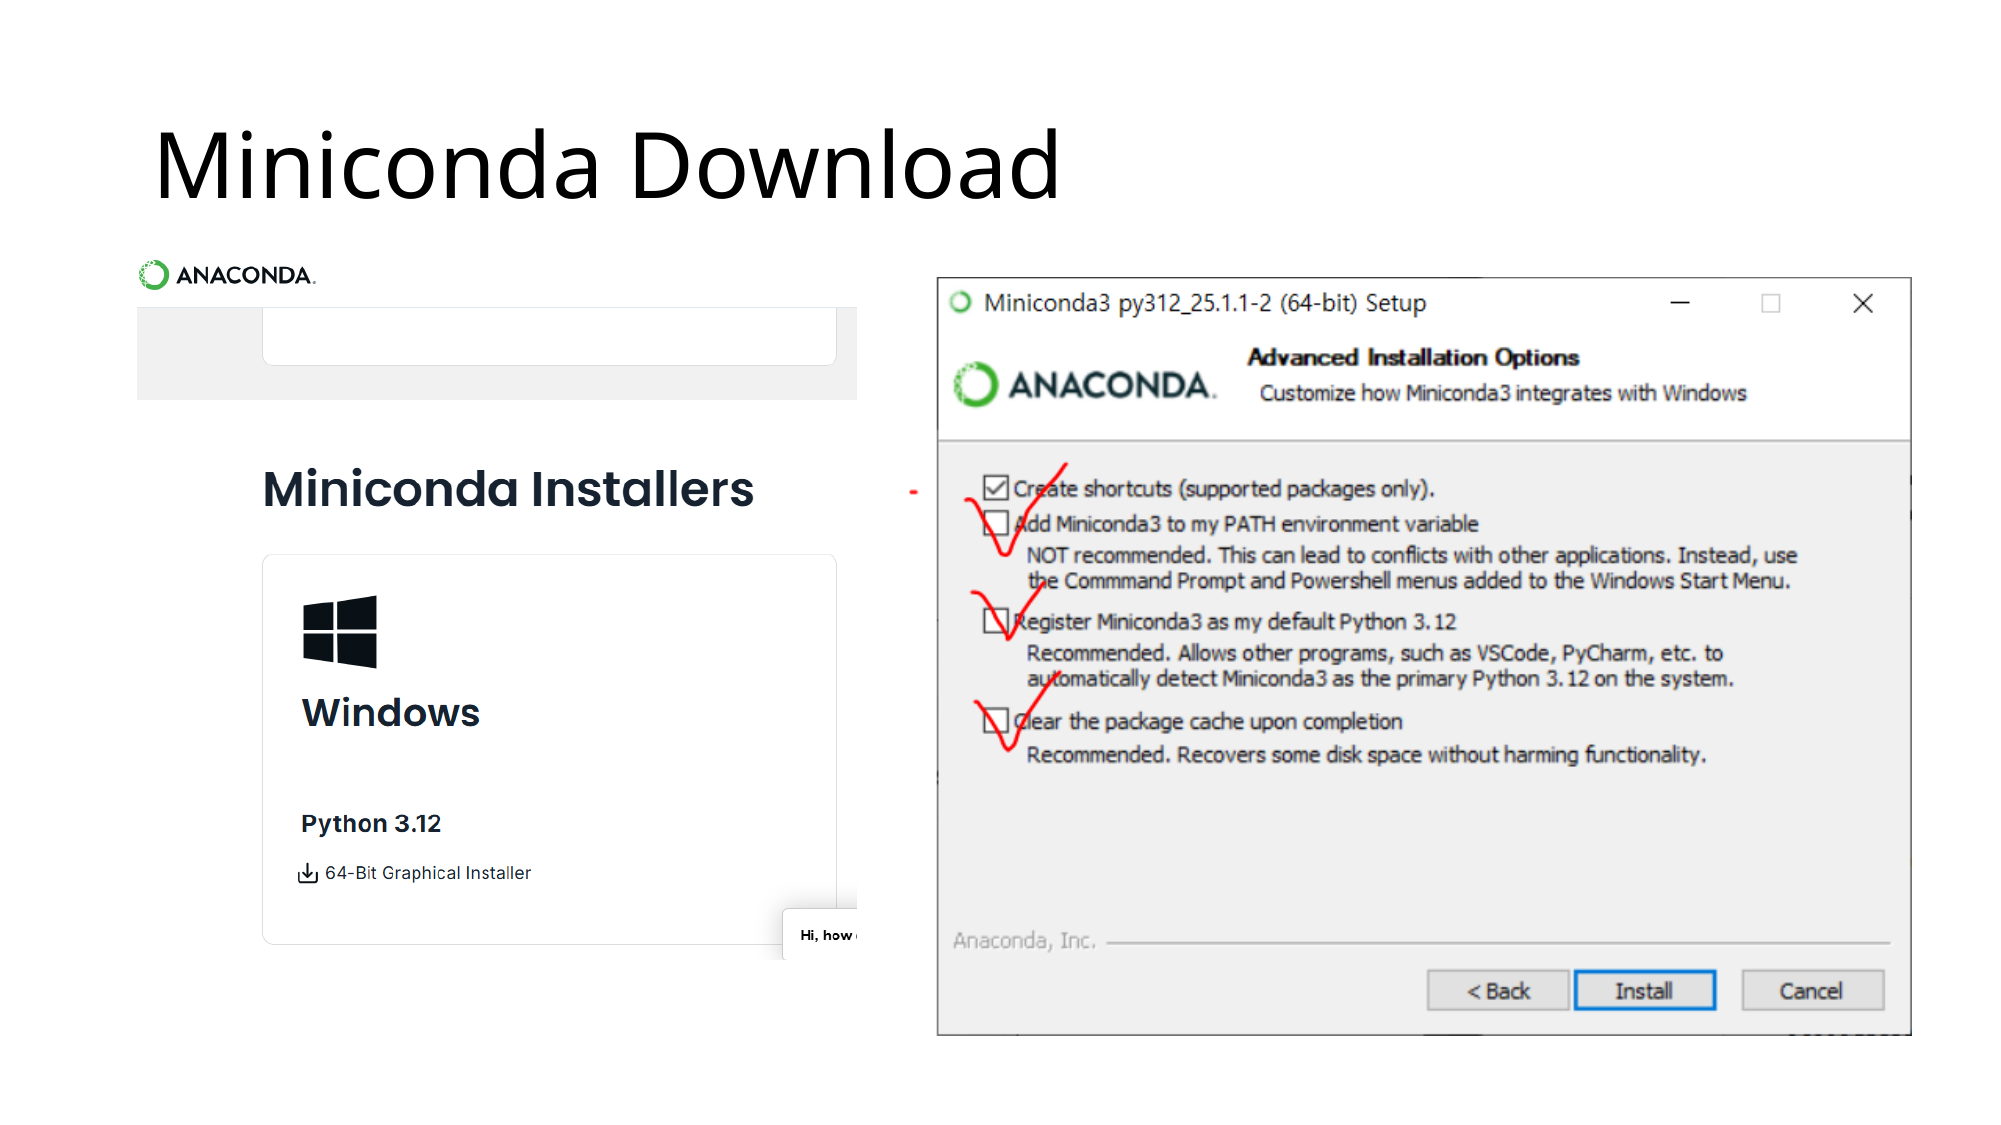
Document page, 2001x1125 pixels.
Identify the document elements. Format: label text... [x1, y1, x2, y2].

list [137, 245, 857, 960]
title Miniconda Download [137, 59, 1863, 278]
picture [909, 277, 1912, 1036]
